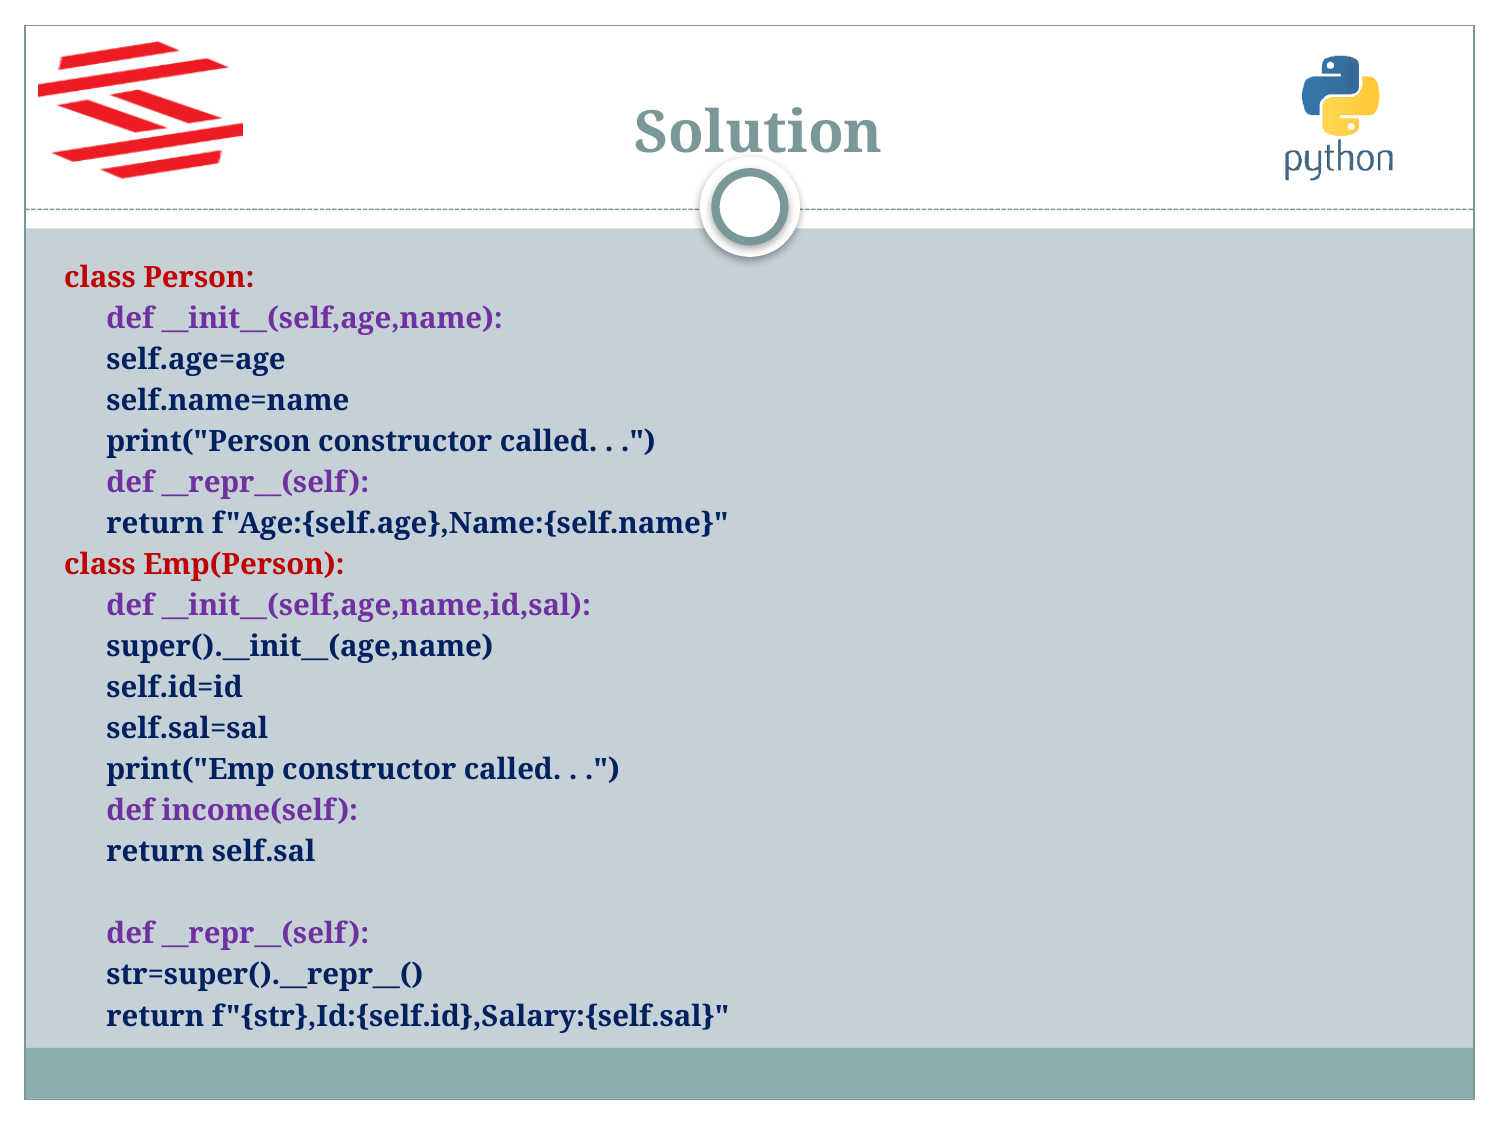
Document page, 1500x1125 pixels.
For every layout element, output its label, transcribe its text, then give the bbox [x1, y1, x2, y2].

list class Person: def __init__(self,age,name): self.age=age self.name=name print("Person constructor called. . .") def __repr__(self): return f"Age:{self.age},Name:{self.name}" class Emp(Person): def __init__(self,age,name,id,sal): super().__init__(age,name) self.id=id self.sal=sal print("Emp constructor called. . .") def income(self): return self.sal def __repr__(self): str=super().__repr__() return f"{str},Id:{self.id},Salary:{self.sal}" [49, 250, 1445, 1047]
text_box [714, 480, 746, 526]
title Solution [248, 46, 1459, 172]
picture [37, 40, 243, 185]
picture [1206, 53, 1471, 186]
